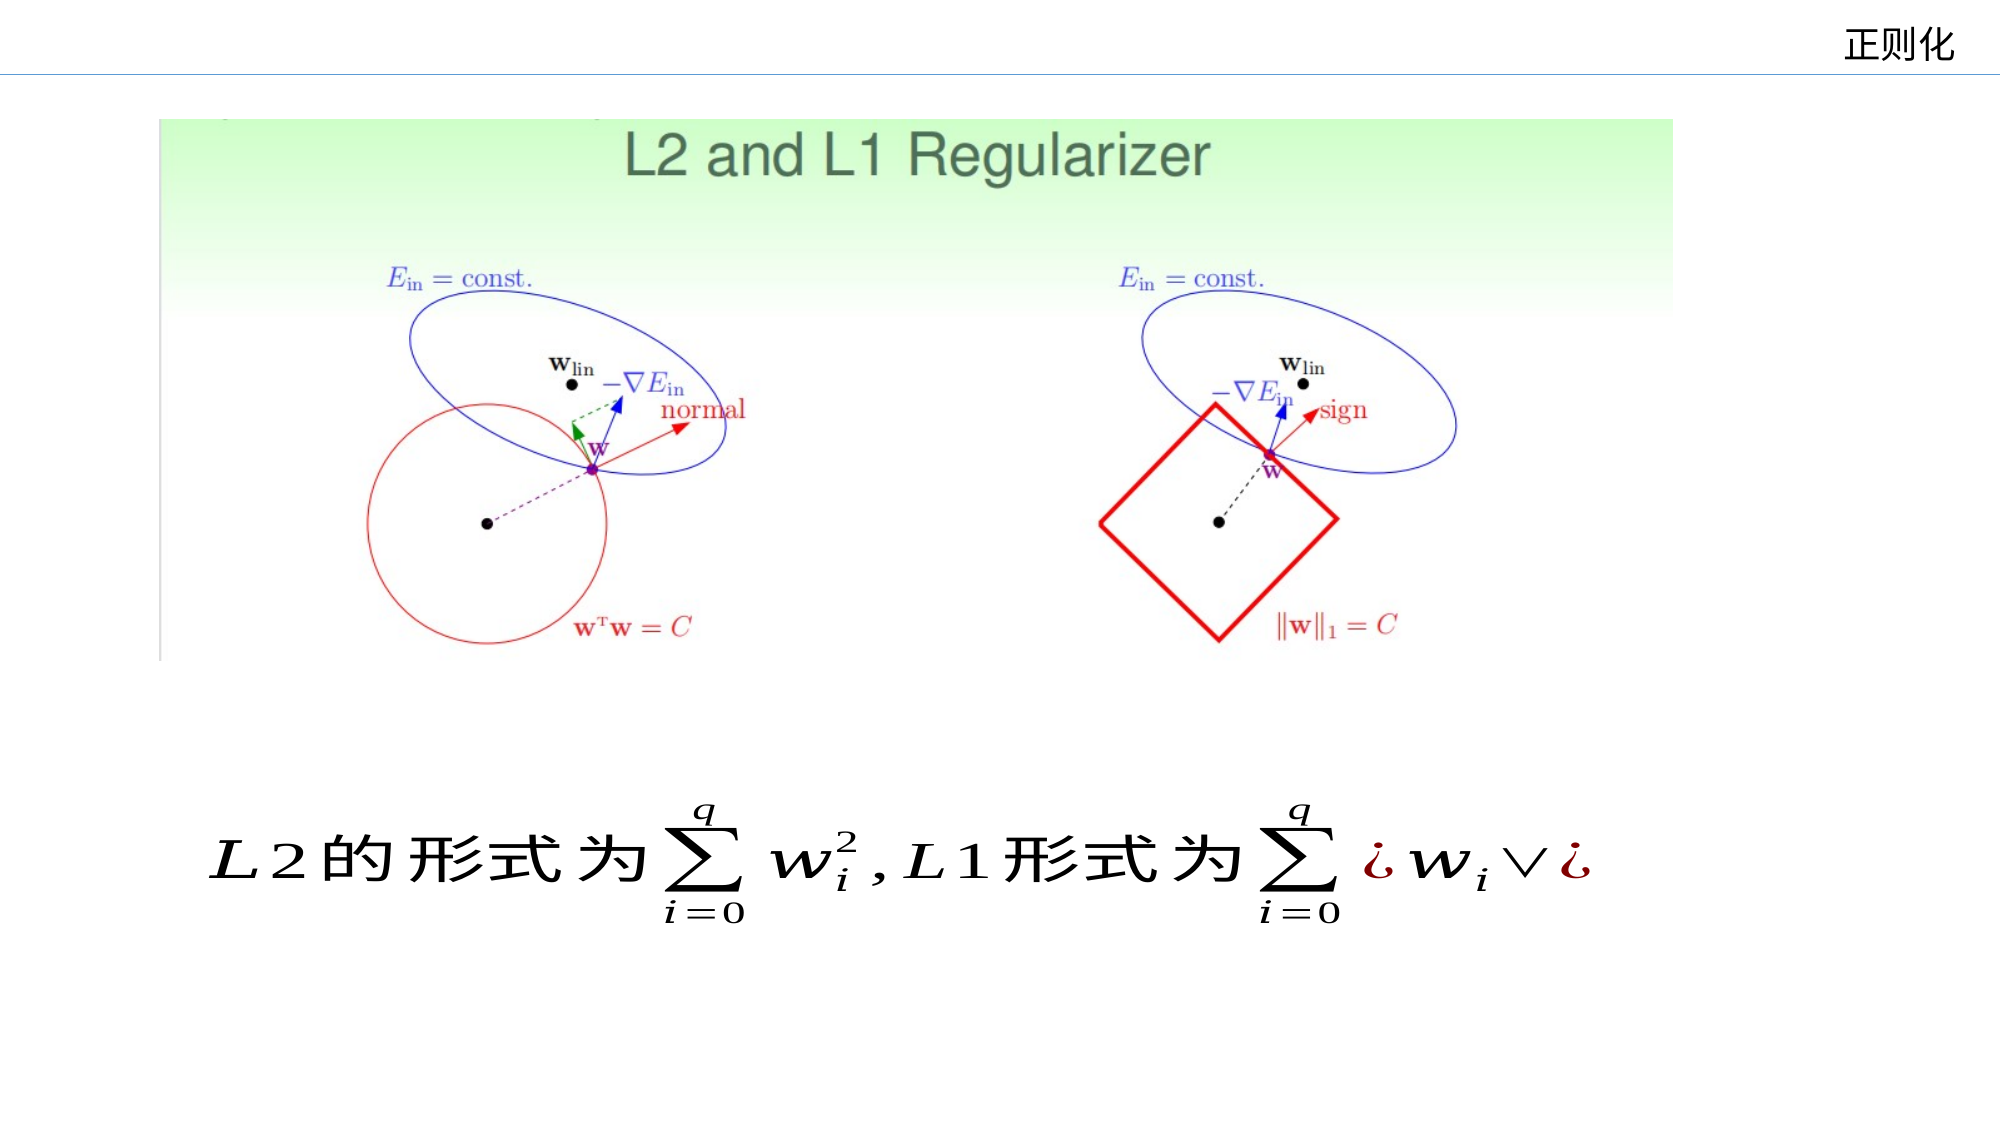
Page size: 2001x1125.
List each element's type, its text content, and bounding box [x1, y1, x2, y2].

text_box 正则化 [1828, 13, 2000, 74]
picture [159, 119, 1673, 661]
